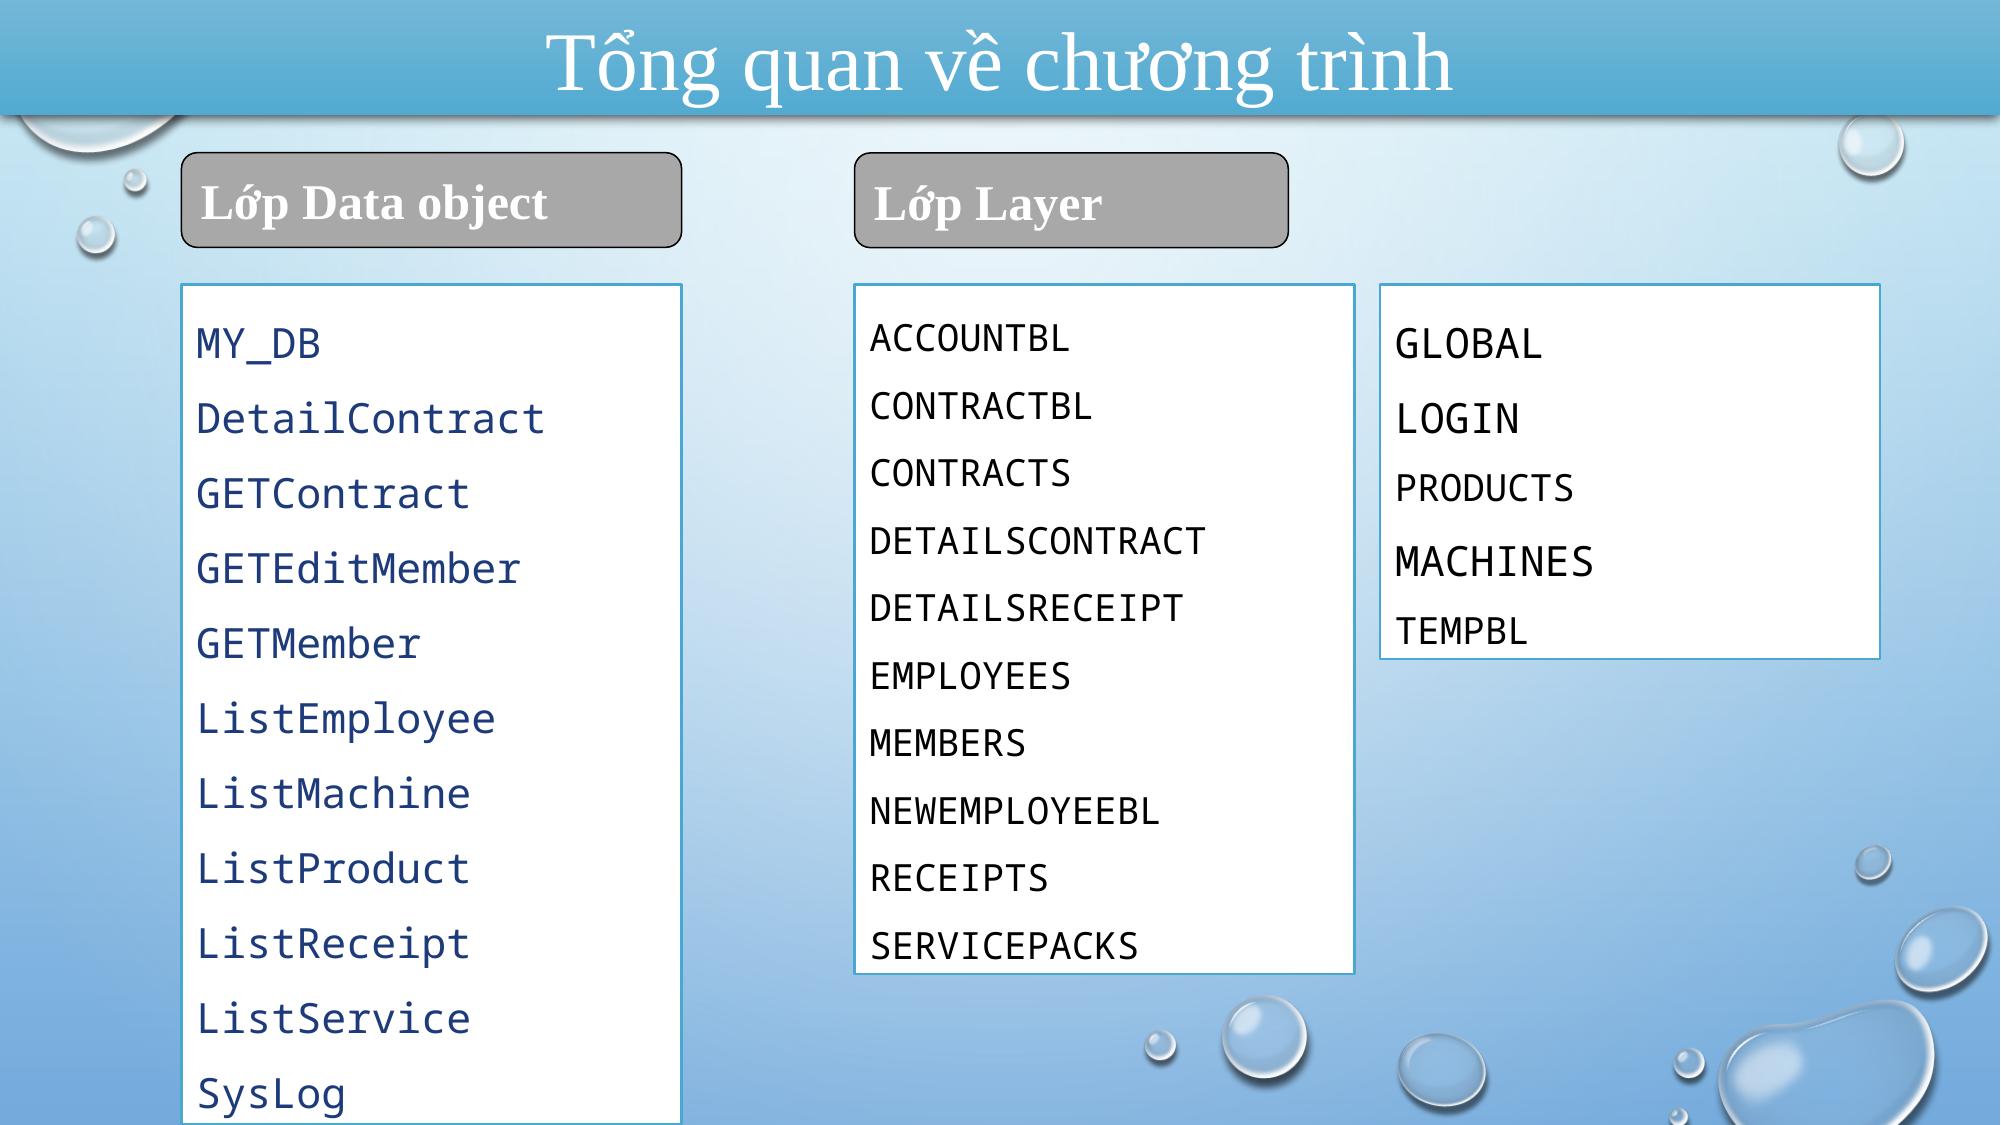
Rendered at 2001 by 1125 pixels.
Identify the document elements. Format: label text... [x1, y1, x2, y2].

text_box Lớp Data object [180, 151, 683, 249]
text_box ACCOUNTBL CONTRACTBL CONTRACTS DETAILSCONTRACT DETAILSRECEIPT EMPLOYEES MEMBERS NEWEMPLOYEEBL RECEIPTS SERVICEPACKS [853, 283, 1356, 975]
picture [0, 115, 2000, 1125]
text_box MY_DB DetailContract GETContract GETEditMember GETMember ListEmployee ListMachine ListProduct ListReceipt ListService SysLog [180, 283, 683, 1125]
text_box Lớp Layer [853, 152, 1290, 249]
text_box GLOBAL LOGIN PRODUCTS MACHINES TEMPBL [1379, 283, 1881, 660]
text_box Tổng quan về chương trình [0, 0, 2000, 115]
